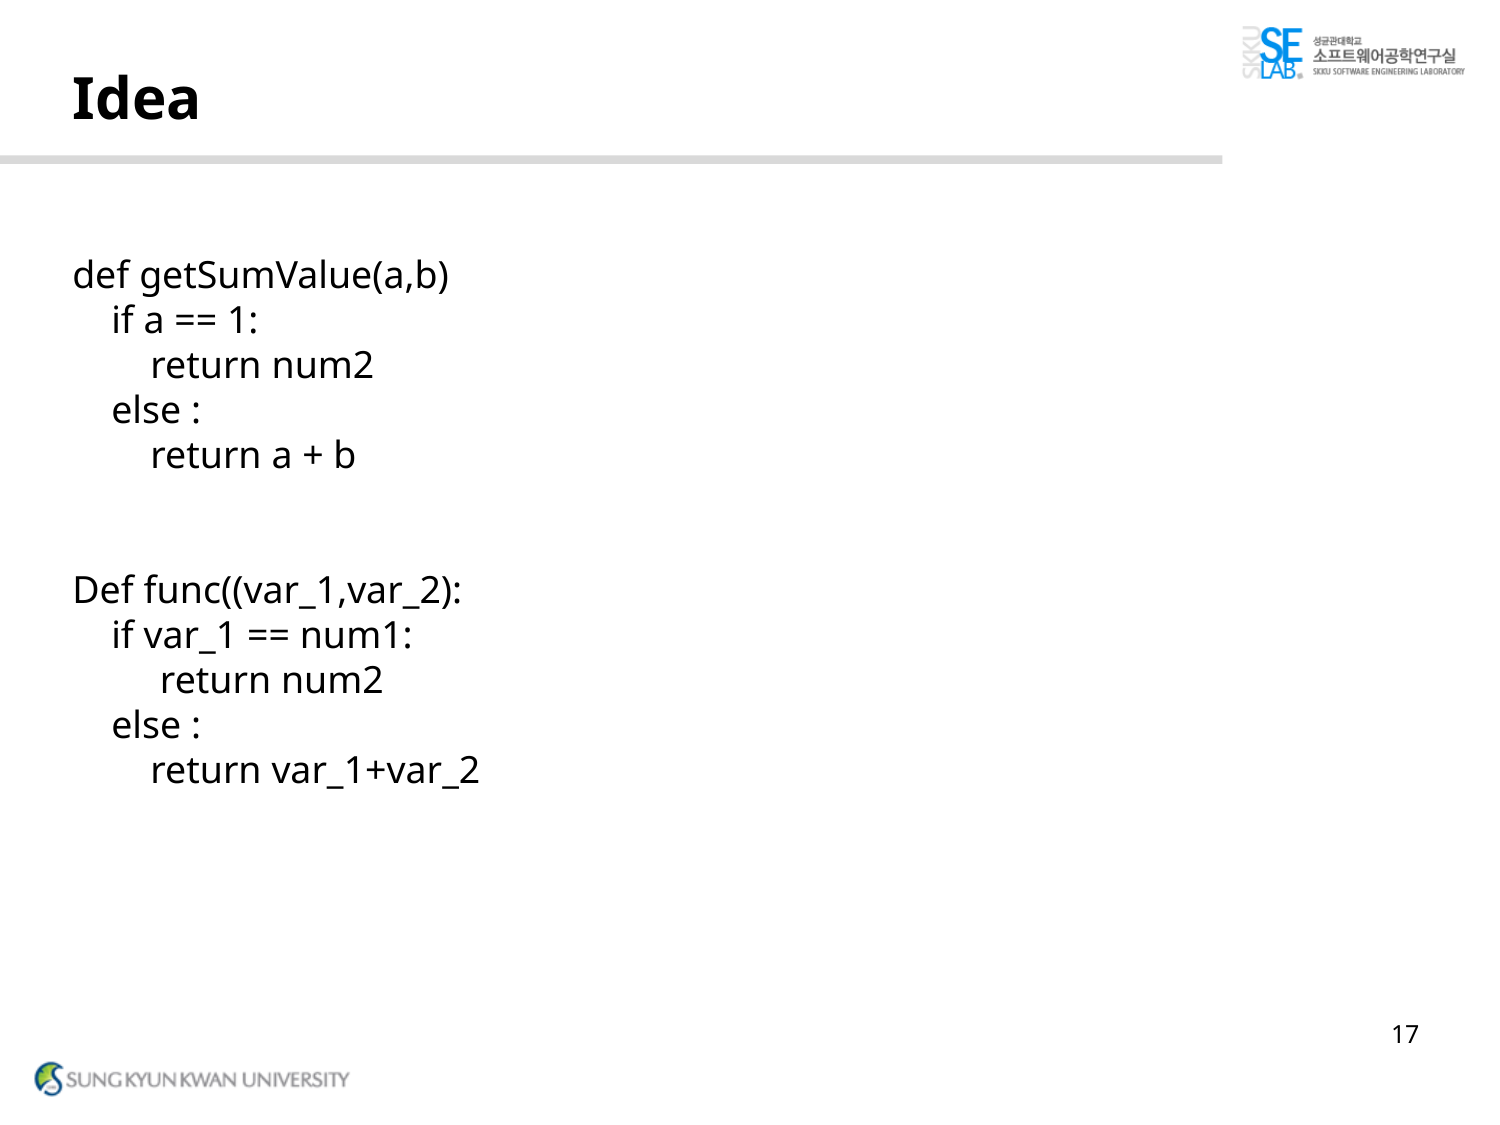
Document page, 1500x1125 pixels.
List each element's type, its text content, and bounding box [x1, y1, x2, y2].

title Idea [64, 0, 1391, 194]
slide_number 17 [1076, 1011, 1428, 1059]
picture [17, 1046, 366, 1110]
text_box def getSumValue(a,b) if a == 1: return num2 else : return a + b Def func((var_1,var_2): if var_1 == num1: return num2 else : return var_1+var_2 [64, 243, 1294, 979]
picture [1391, 0, 1500, 134]
